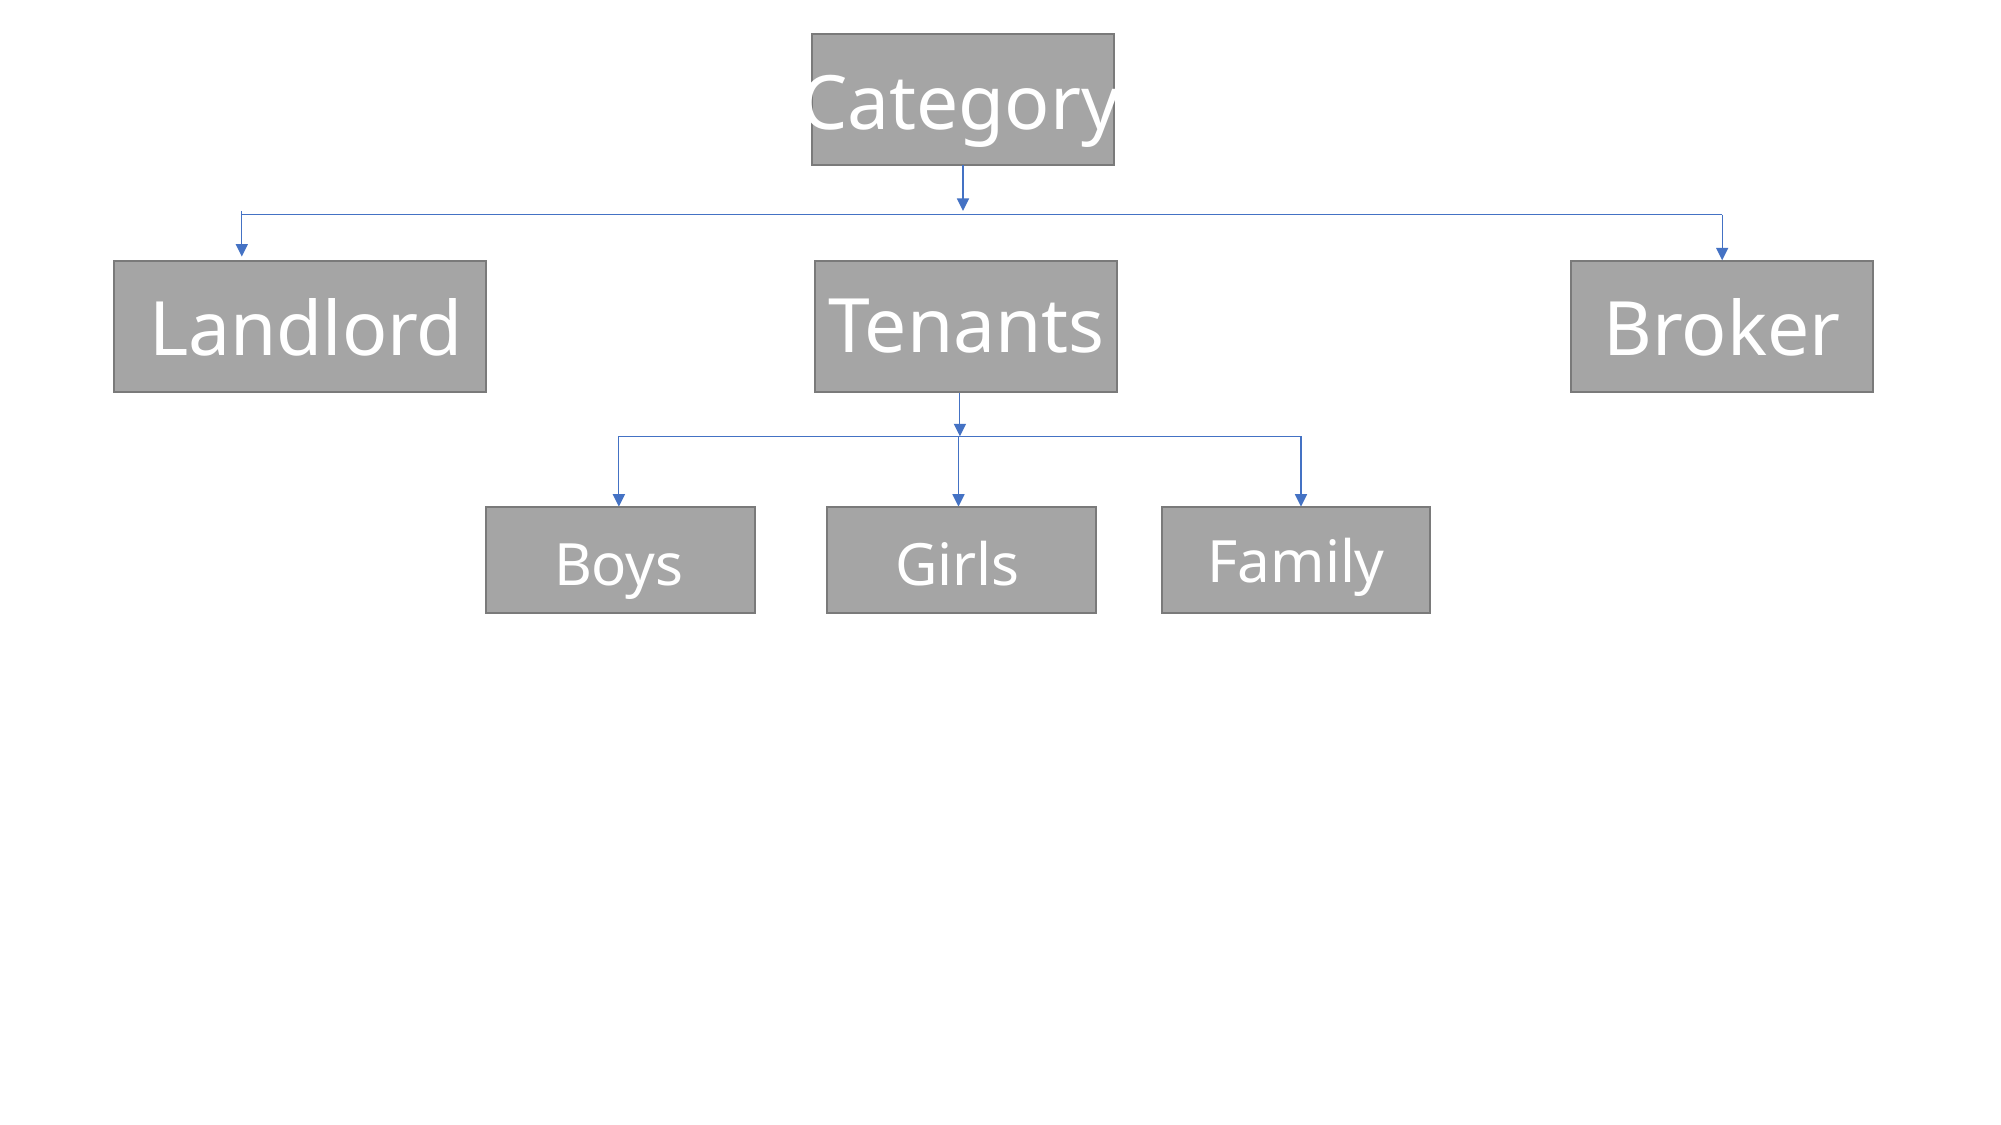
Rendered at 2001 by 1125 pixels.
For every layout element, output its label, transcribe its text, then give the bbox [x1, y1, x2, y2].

text_box Category [785, 46, 1135, 152]
text_box [826, 506, 1097, 614]
text_box [814, 260, 1118, 270]
text_box [811, 152, 1115, 166]
text_box Girls [880, 519, 1035, 605]
text_box [1161, 506, 1431, 614]
text_box Landlord [134, 273, 479, 378]
text_box [113, 260, 487, 393]
text_box Boys [539, 519, 699, 605]
text_box Family [1192, 517, 1400, 602]
text_box Broker [1588, 273, 1856, 378]
text_box [814, 376, 1118, 393]
text_box [1570, 260, 1874, 393]
text_box [811, 33, 1115, 46]
text_box [485, 506, 756, 614]
text_box Tenants [813, 270, 1120, 376]
